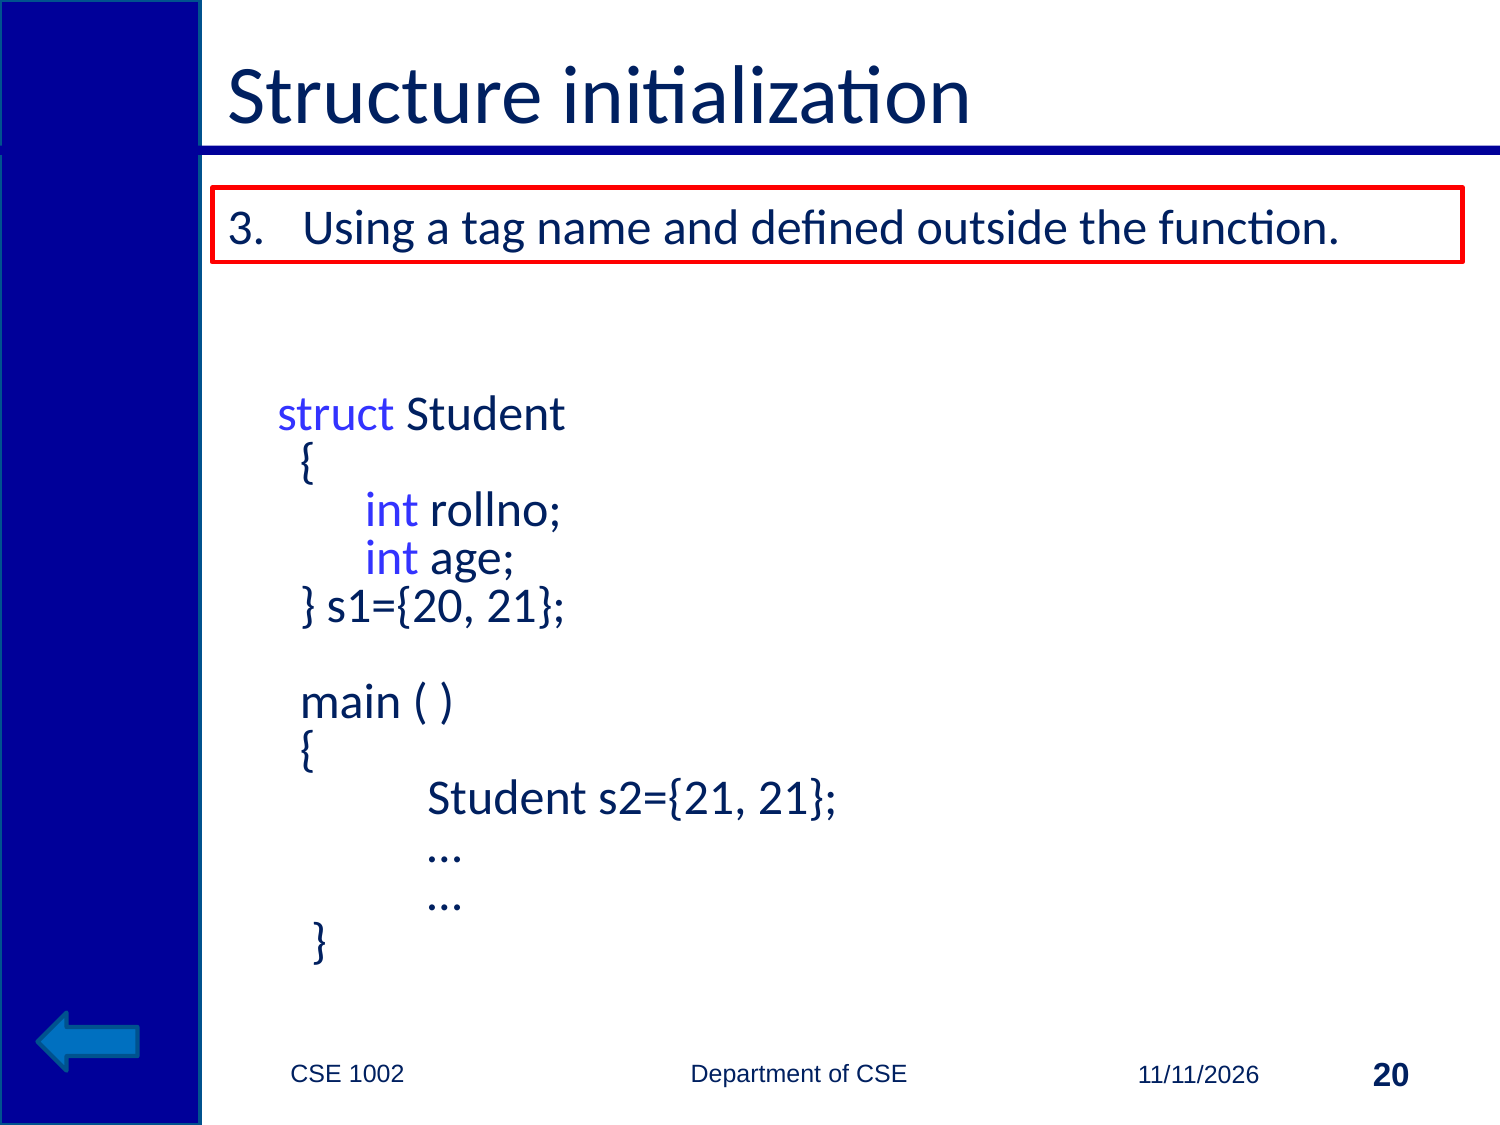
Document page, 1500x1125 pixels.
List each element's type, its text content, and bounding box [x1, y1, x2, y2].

slide_number 20 [1312, 1042, 1425, 1103]
footer CSE 1002 Department of CSE [212, 1042, 988, 1103]
text_box Using a tag name and defined outside the function. [212, 187, 1463, 263]
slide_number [1050, 1043, 1275, 1104]
text_box struct Student { int rollno; int age; } s1={20, 21}; main ( ) { Student s2={21, 21}; … … } [262, 385, 1300, 976]
text_box [35, 1010, 140, 1073]
title Structure initialization [212, 45, 1288, 136]
